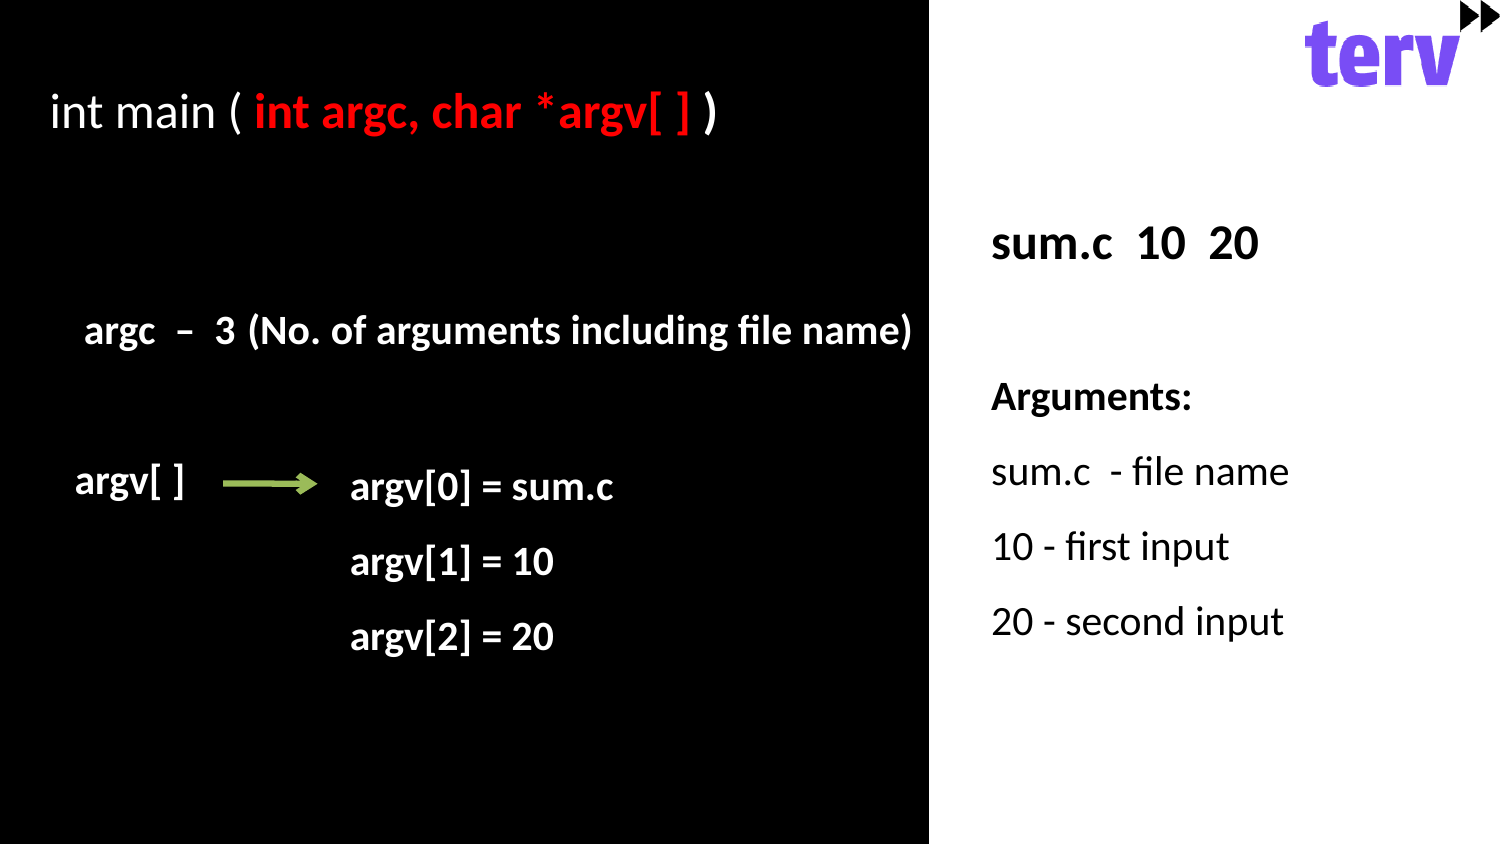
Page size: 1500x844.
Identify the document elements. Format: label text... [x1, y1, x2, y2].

text_box (No. of arguments including file name) [232, 270, 929, 361]
picture [1305, 0, 1500, 87]
text_box argv[0] = sum.c argv[1] = 10 argv[2] = 20 [335, 425, 633, 666]
text_box [0, 0, 929, 844]
text_box sum.c 10 20 Arguments: sum.c - file name 10 - first input 20 - second input [976, 171, 1435, 652]
text_box argc – 3 argv[ ] [21, 270, 947, 511]
text_box int main ( int argc, char *argv[ ] ) [34, 71, 756, 146]
